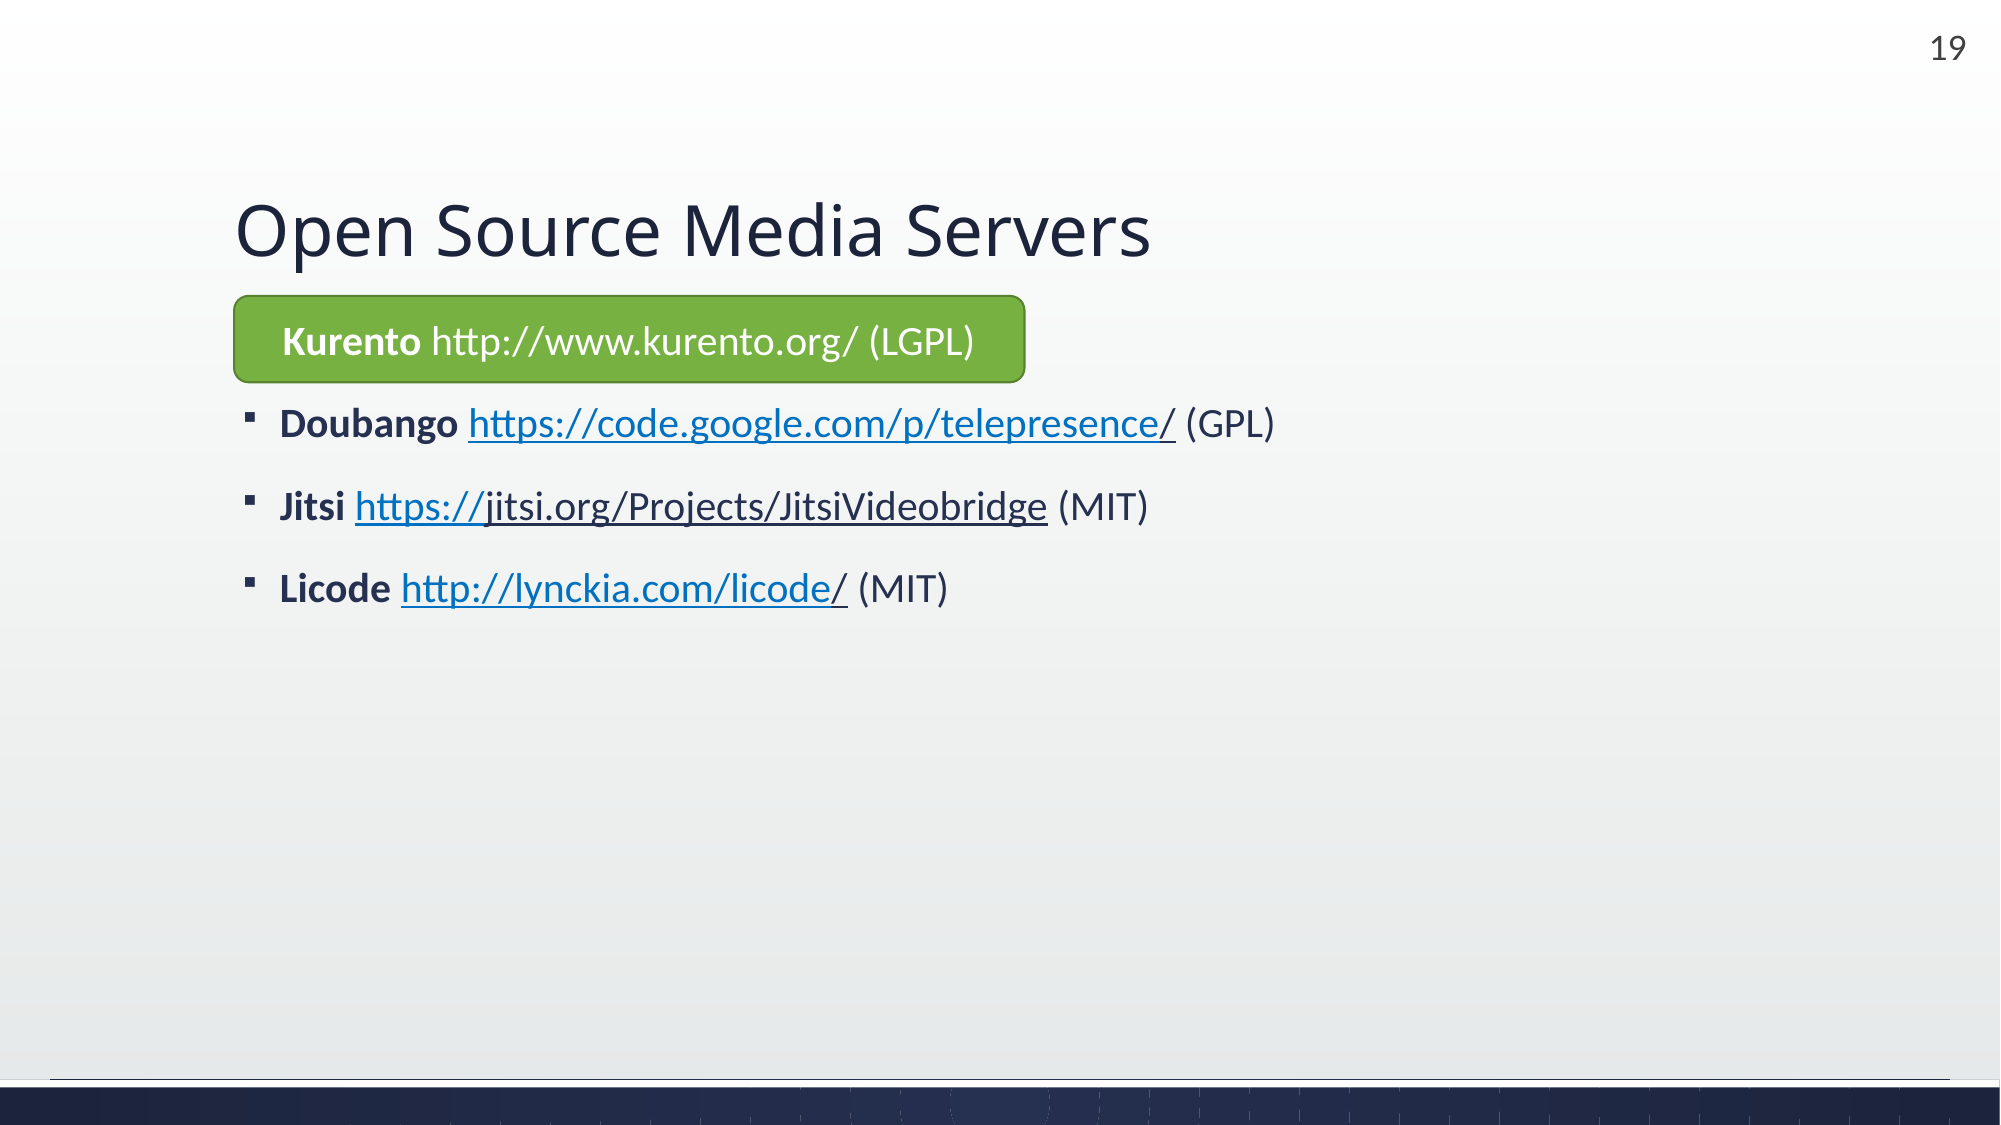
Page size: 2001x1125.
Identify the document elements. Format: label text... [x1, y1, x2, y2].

title Open Source Media Servers [219, 76, 1780, 279]
list Kurento http://www.kurento.org/ (LGPL) Doubango https://code.google.com/p/telepresence/ (GPL) Jitsi https://jitsi.org/Projects/JitsiVideobridge (MIT) Licode http://lynckia.com/licode/ (MIT) [219, 311, 1780, 990]
text_box Kurento http://www.kurento.org/ (LGPL) [233, 294, 1026, 384]
